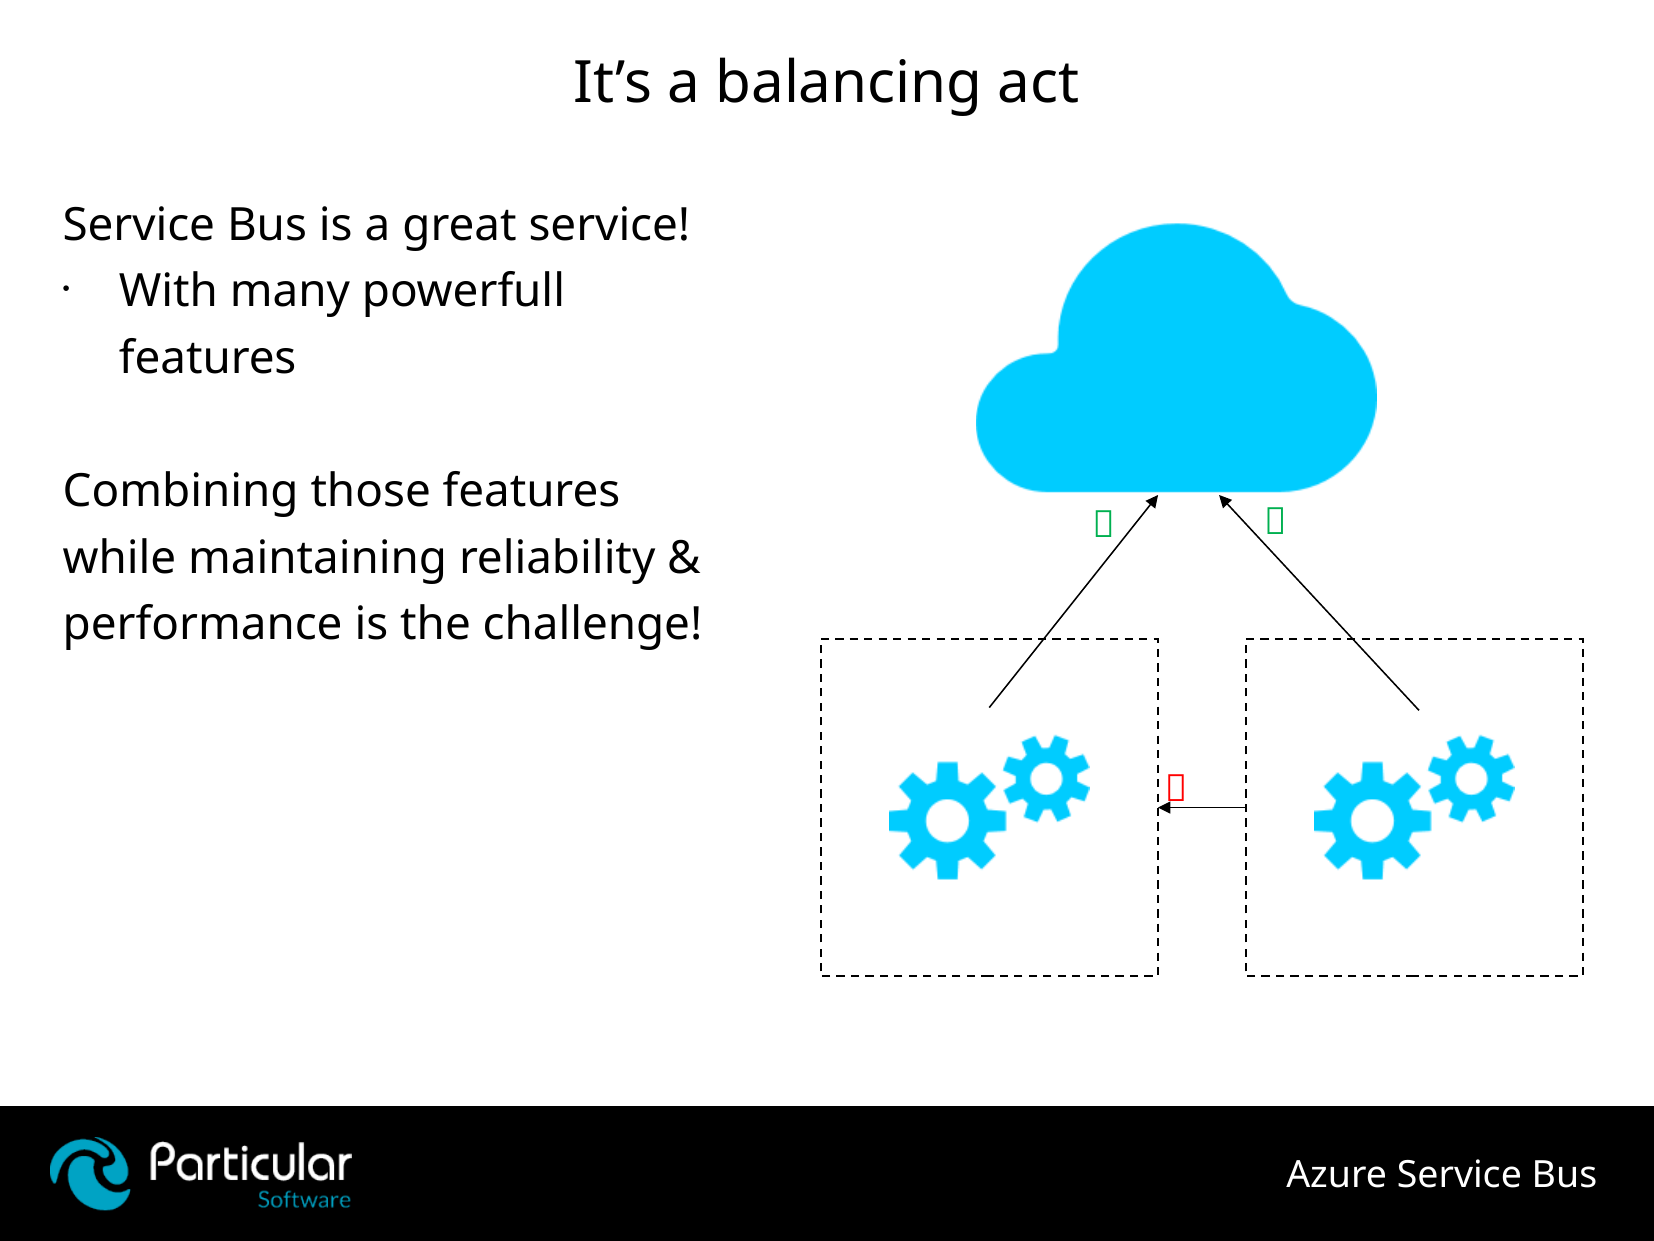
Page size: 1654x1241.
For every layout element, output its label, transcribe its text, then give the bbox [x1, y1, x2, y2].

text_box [820, 638, 1159, 977]
text_box It’s a balancing act [0, 32, 1654, 121]
picture [976, 403, 1377, 559]
picture [49, 1137, 352, 1212]
text_box Service Bus is a great service! With many powerfull features Combining those features while maintaining reliability & performance is the challenge! [3, 182, 765, 995]
picture [976, 158, 1377, 417]
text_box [989, 494, 1159, 708]
text_box  [1159, 808, 1203, 817]
text_box Azure Service Bus [614, 1139, 1613, 1202]
text_box [0, 1106, 1654, 1241]
text_box  [1159, 756, 1203, 807]
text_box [1245, 638, 1584, 977]
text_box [1219, 495, 1420, 711]
